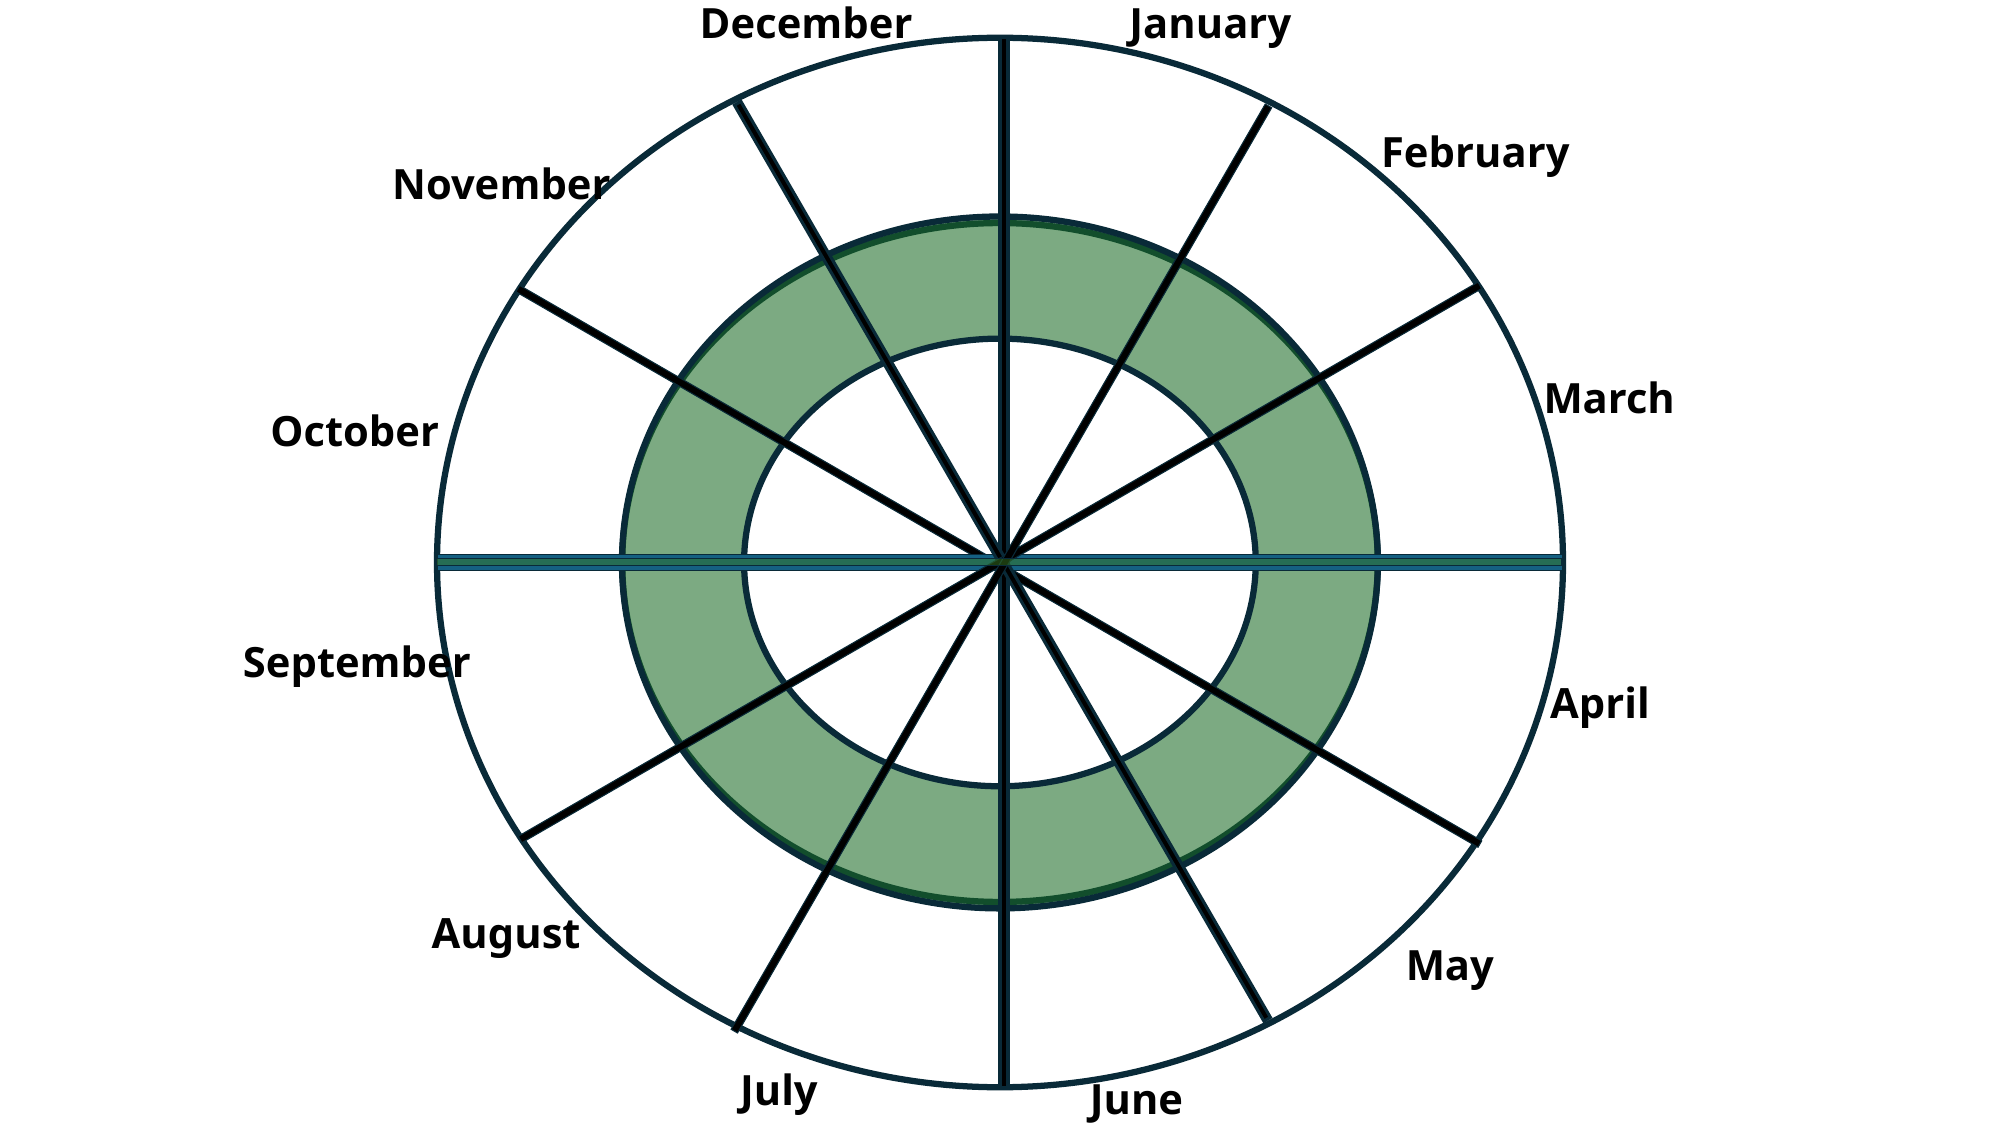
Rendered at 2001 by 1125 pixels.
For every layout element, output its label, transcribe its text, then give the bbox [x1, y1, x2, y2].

text_box December [684, 0, 934, 55]
text_box July [725, 1056, 947, 1121]
text_box February [1366, 118, 1588, 184]
text_box [1215, 382, 1380, 553]
text_box [516, 567, 995, 845]
text_box [830, 214, 998, 361]
text_box [1001, 101, 1274, 557]
text_box [436, 553, 993, 557]
text_box [1122, 693, 1316, 866]
text_box [435, 294, 672, 557]
text_box [1010, 36, 1477, 372]
text_box October [255, 397, 478, 463]
text_box May [1390, 931, 1613, 997]
text_box [521, 36, 998, 375]
text_box [523, 753, 821, 1026]
text_box [832, 764, 998, 910]
text_box [680, 256, 882, 439]
text_box June [1074, 1065, 1297, 1125]
text_box [513, 283, 987, 553]
text_box [1010, 215, 1176, 364]
text_box [1004, 567, 1273, 1024]
text_box August [416, 899, 639, 965]
text_box [435, 567, 674, 835]
text_box [732, 99, 1004, 557]
text_box [1015, 279, 1484, 557]
text_box April [1535, 669, 1757, 735]
text_box [620, 385, 782, 553]
text_box [1213, 572, 1380, 746]
text_box September [228, 628, 496, 694]
text_box [1013, 553, 1564, 572]
text_box November [377, 150, 626, 215]
text_box [436, 567, 979, 572]
text_box [728, 567, 1009, 1036]
text_box [742, 875, 998, 1089]
text_box [1010, 762, 1175, 910]
text_box [998, 577, 1010, 1089]
text_box January [1114, 0, 1337, 55]
text_box [1323, 290, 1565, 838]
text_box [1016, 572, 1484, 850]
text_box [1124, 260, 1318, 435]
text_box [435, 557, 1563, 567]
text_box March [1528, 364, 1751, 430]
text_box [620, 572, 785, 743]
text_box [1010, 757, 1475, 1089]
text_box [998, 36, 1010, 551]
text_box [682, 690, 884, 869]
